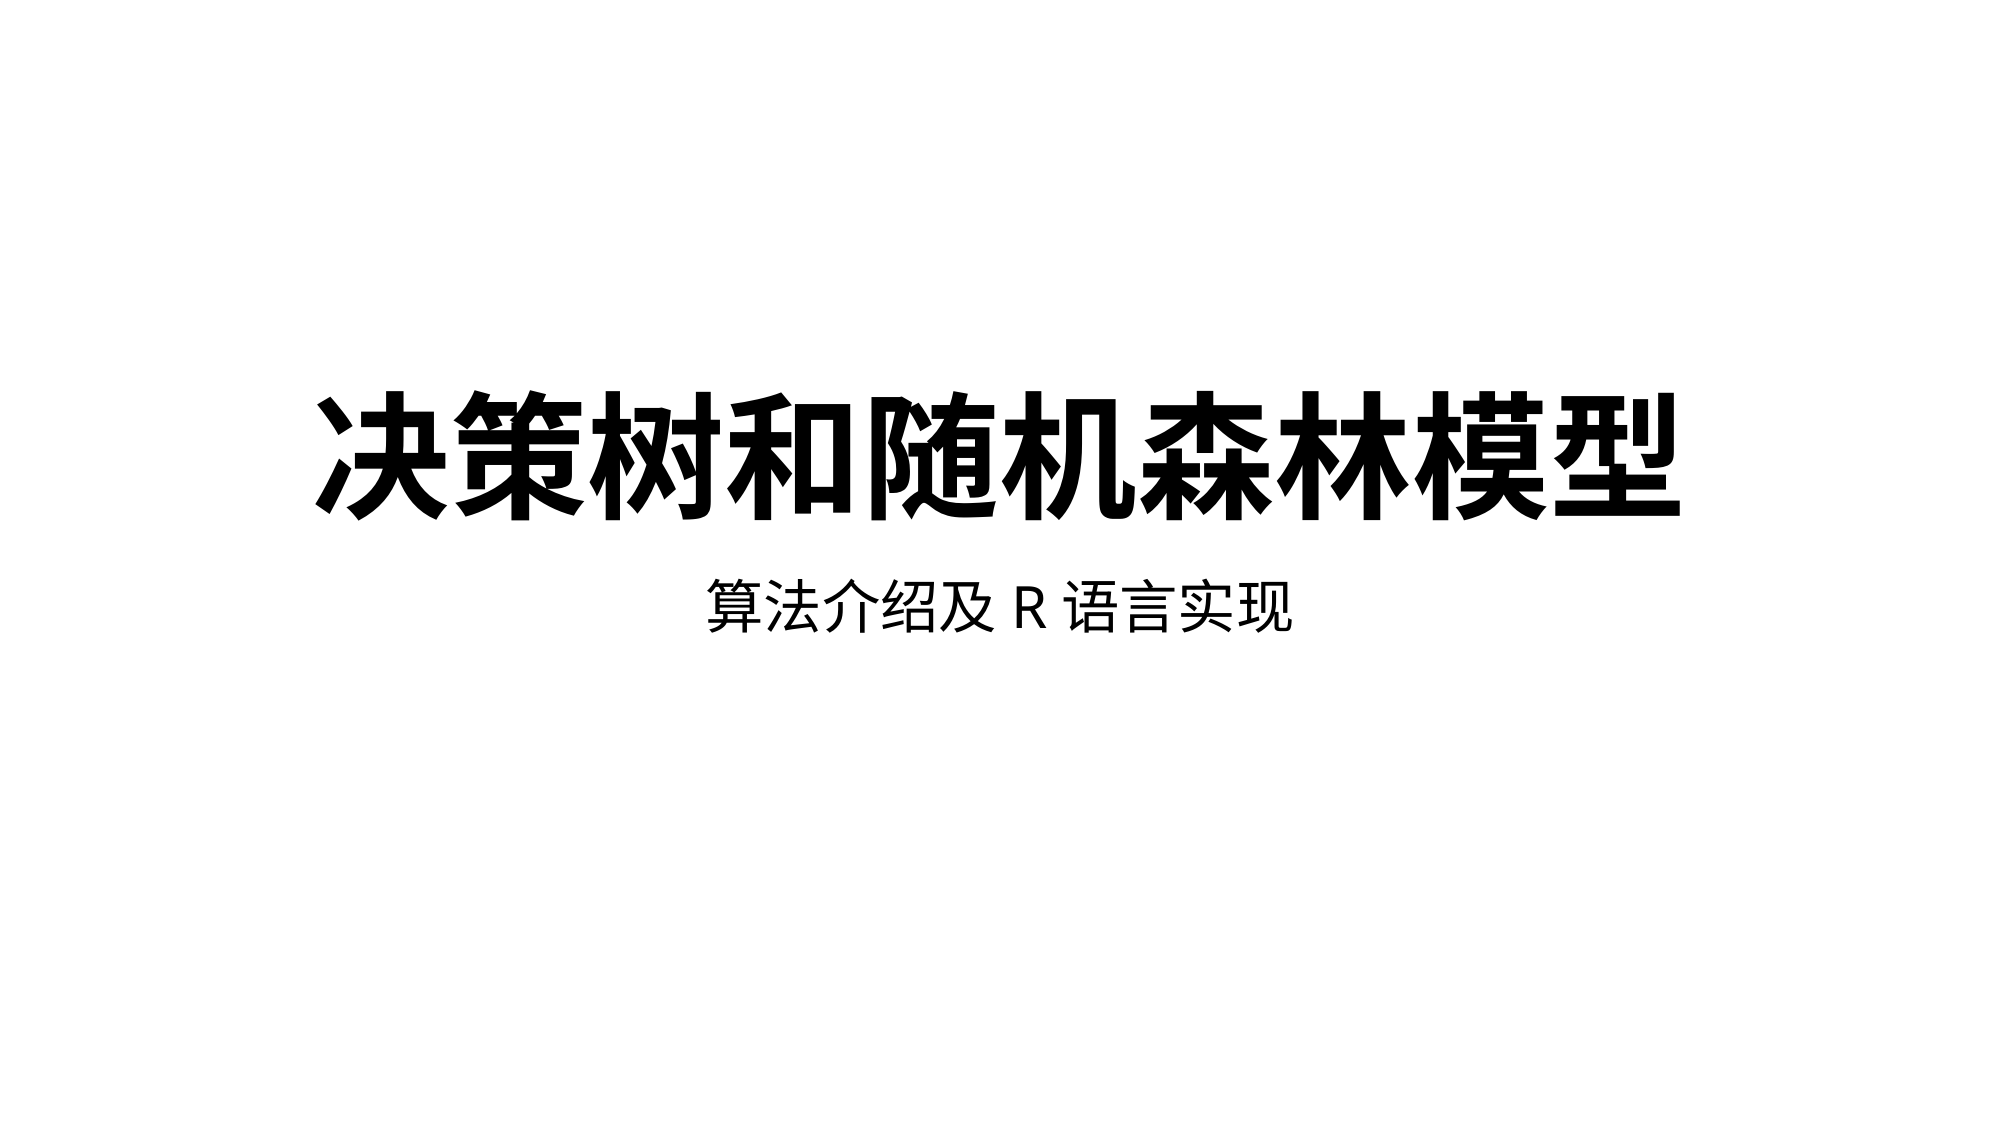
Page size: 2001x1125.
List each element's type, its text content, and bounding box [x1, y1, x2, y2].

text_box 决策树和随机森林模型 算法介绍及R语言实现 [0, 280, 2000, 649]
